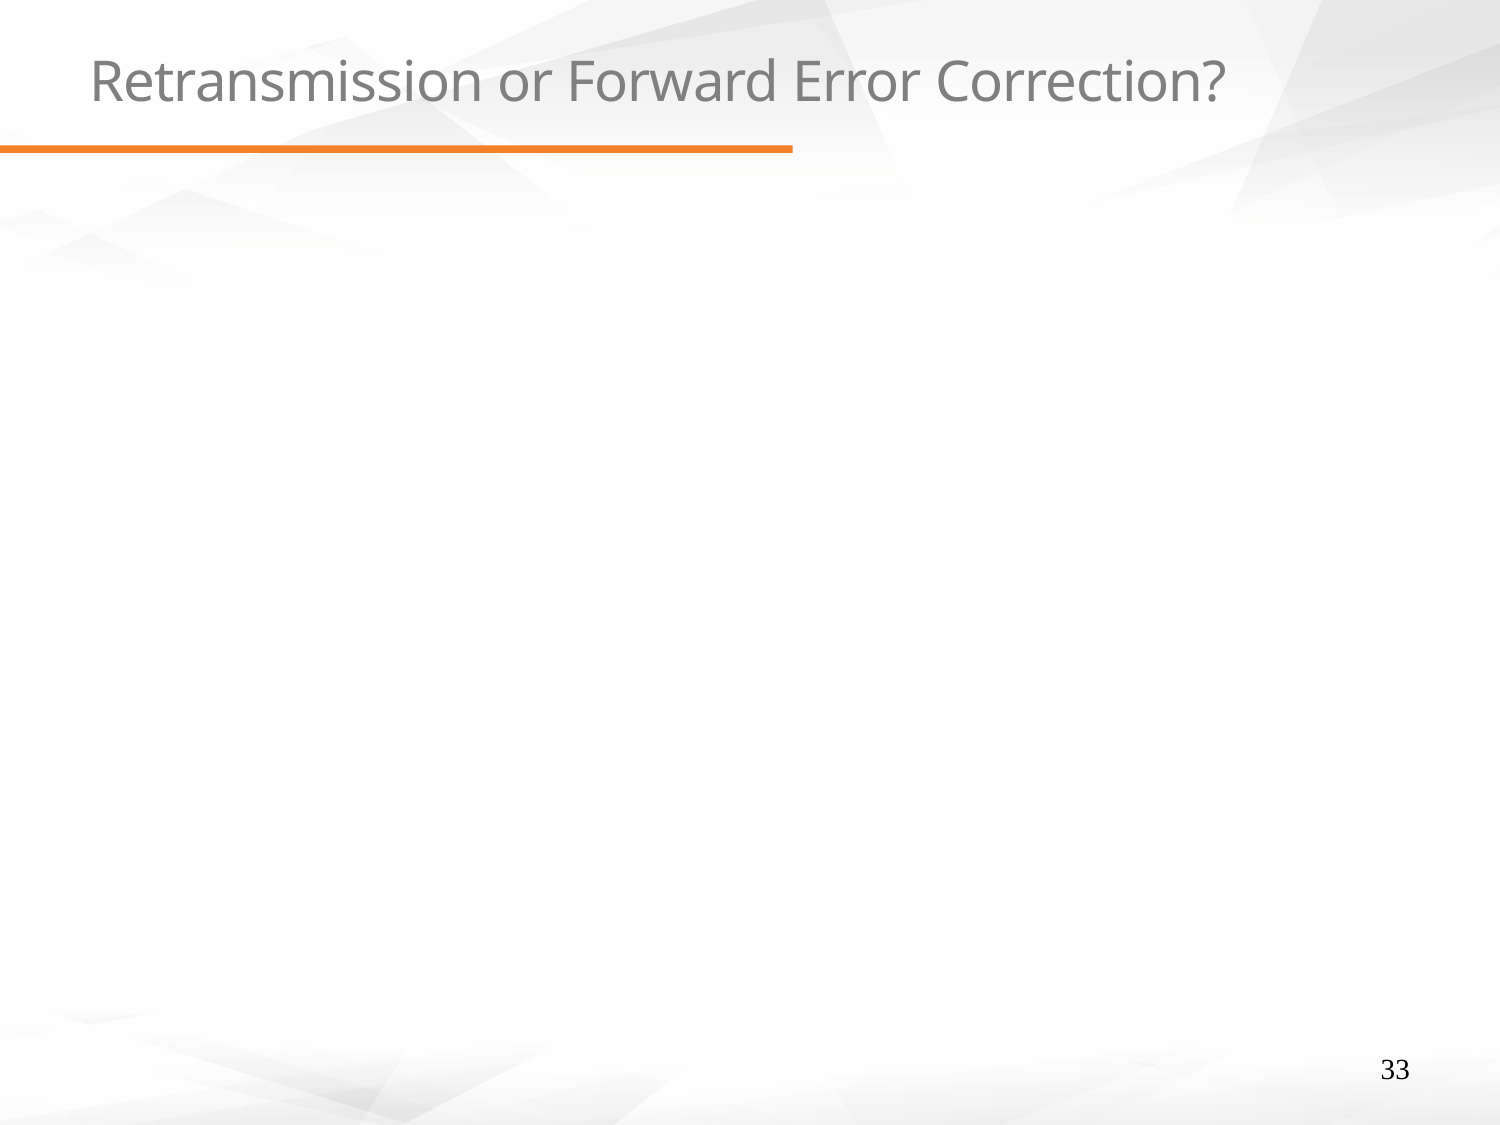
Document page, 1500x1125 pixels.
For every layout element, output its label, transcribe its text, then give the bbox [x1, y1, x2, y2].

text_box [0, 0, 1500, 1125]
slide_number 33 [1074, 1042, 1425, 1103]
title Retransmission or Forward Error Correction? [75, 45, 1425, 146]
